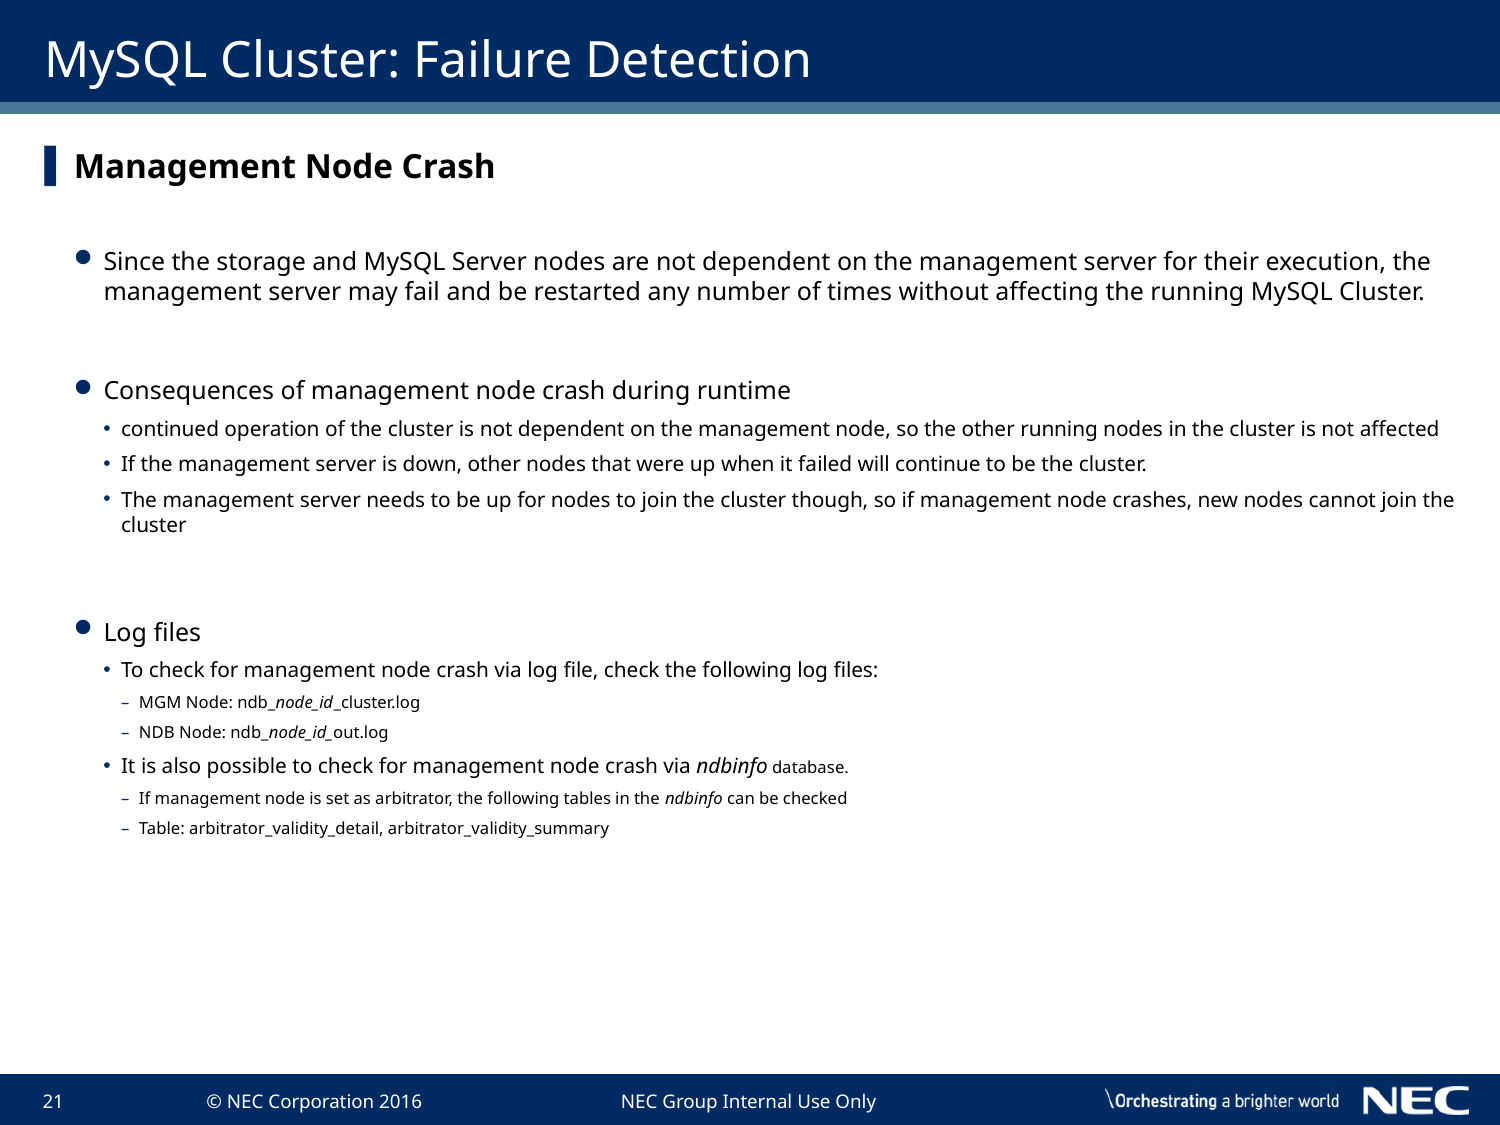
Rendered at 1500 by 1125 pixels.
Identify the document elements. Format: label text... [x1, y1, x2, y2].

picture [0, 0, 1500, 114]
list Management Node Crash Since the storage and MySQL Server nodes are not dependent on the management server for their execution, the management server may fail and be restarted any number of times without affecting the running MySQL Cluster. Consequences of management node crash during runtime continued operation of the cluster is not dependent on the management node, so the other running nodes in the cluster is not affected If the management server is down, other nodes that were up when it failed will continue to be the cluster. The management server needs to be up for nodes to join the cluster though, so if management node crashes, new nodes cannot join the cluster Log files To check for management node crash via log file, check the following log files: MGM Node: ndb_node_id_cluster.log NDB Node: ndb_node_id_out.log It is also possible to check for management node crash via ndbinfo database. If management node is set as arbitrator, the following tables in the ndbinfo can be checked Table: arbitrator_validity_detail, arbitrator_validity_summary [29, 137, 1471, 1059]
picture [0, 1074, 1500, 1125]
title MySQL Cluster: Failure Detection [29, 18, 1471, 96]
